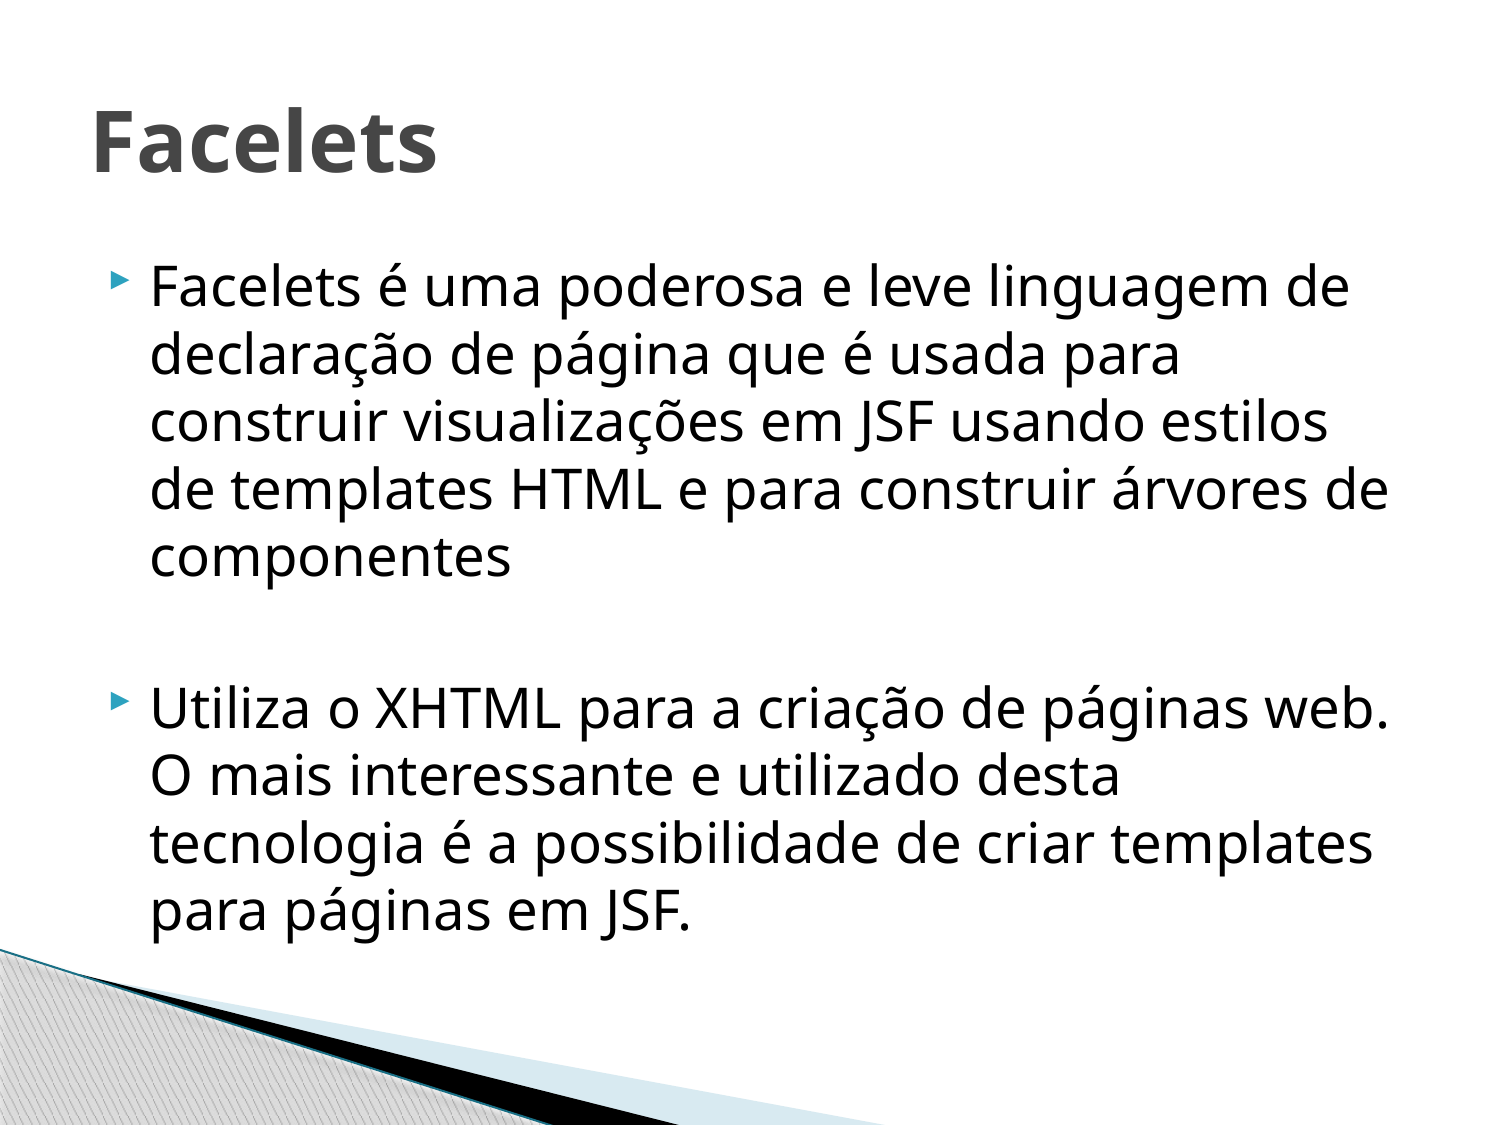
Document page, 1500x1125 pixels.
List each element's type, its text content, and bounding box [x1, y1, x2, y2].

list Facelets é uma poderosa e leve linguagem de declaração de página que é usada para construir visualizações em JSF usando estilos de templates HTML e para construir árvores de componentes Utiliza o XHTML para a criação de páginas web. O mais interessante e utilizado desta tecnologia é a possibilidade de criar templates para páginas em JSF. [75, 243, 1425, 986]
title Facelets [75, 45, 1425, 233]
